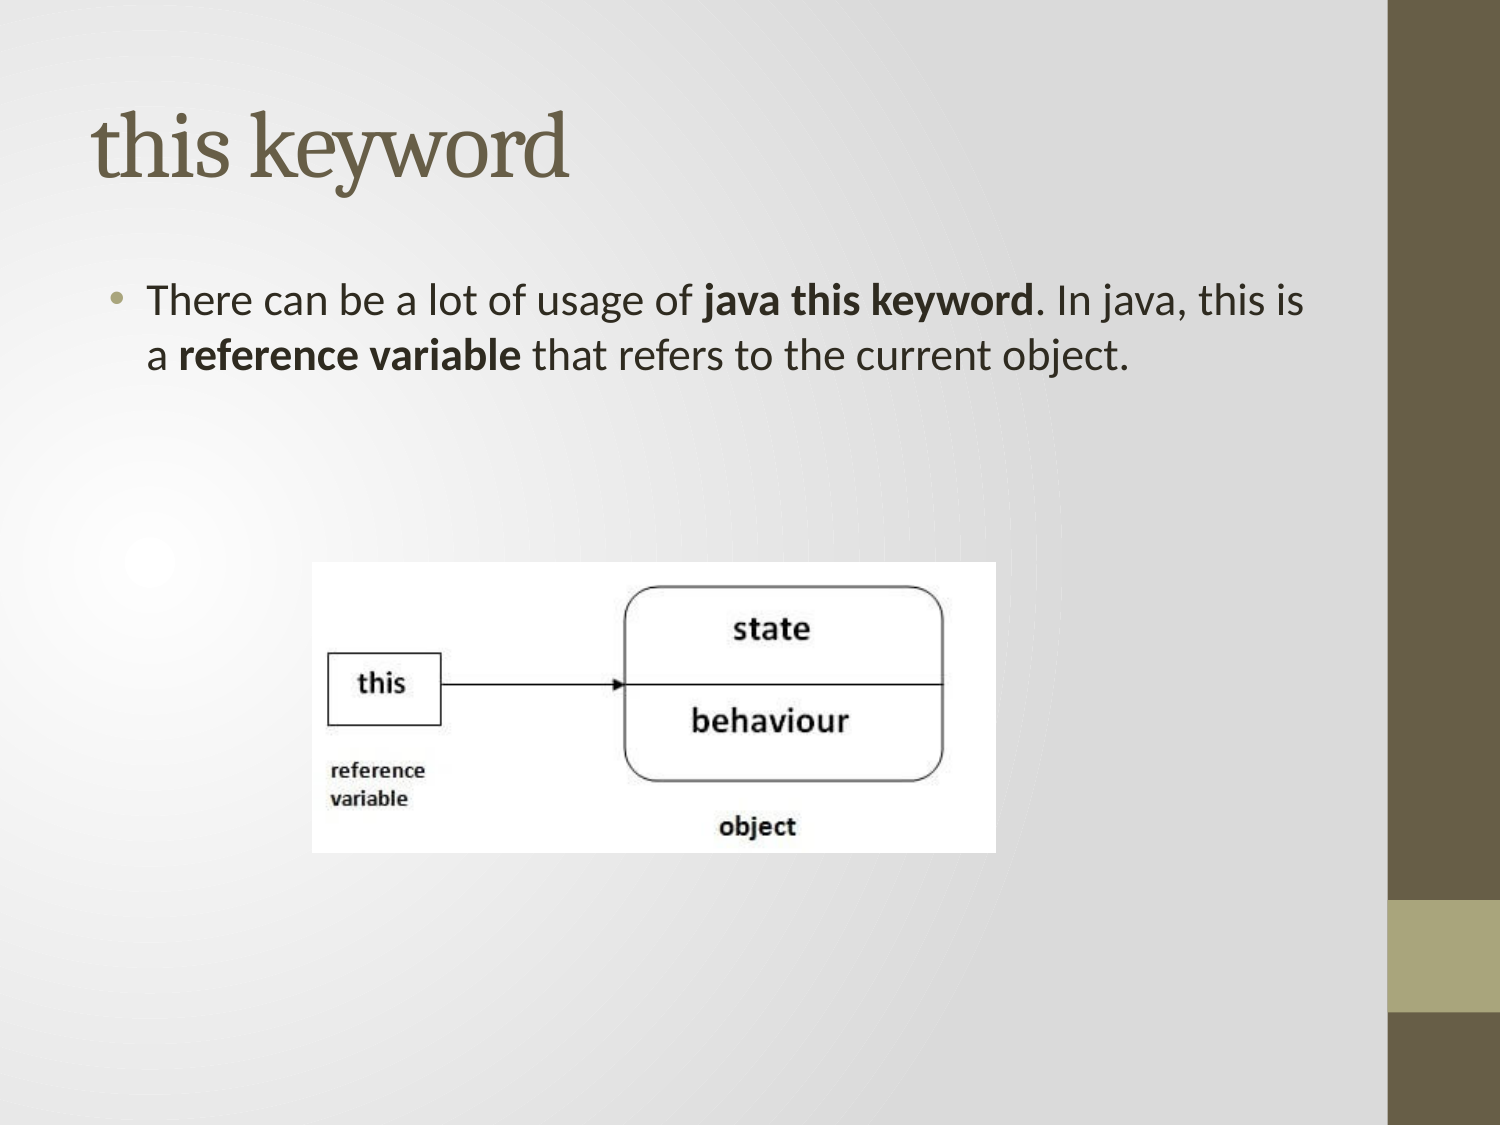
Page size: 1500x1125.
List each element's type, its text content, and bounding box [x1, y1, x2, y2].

picture [311, 561, 996, 854]
list There can be a lot of usage of java this keyword. In java, this is a reference variable that refers to the current object. [75, 262, 1325, 1050]
title this keyword [75, 45, 1325, 233]
